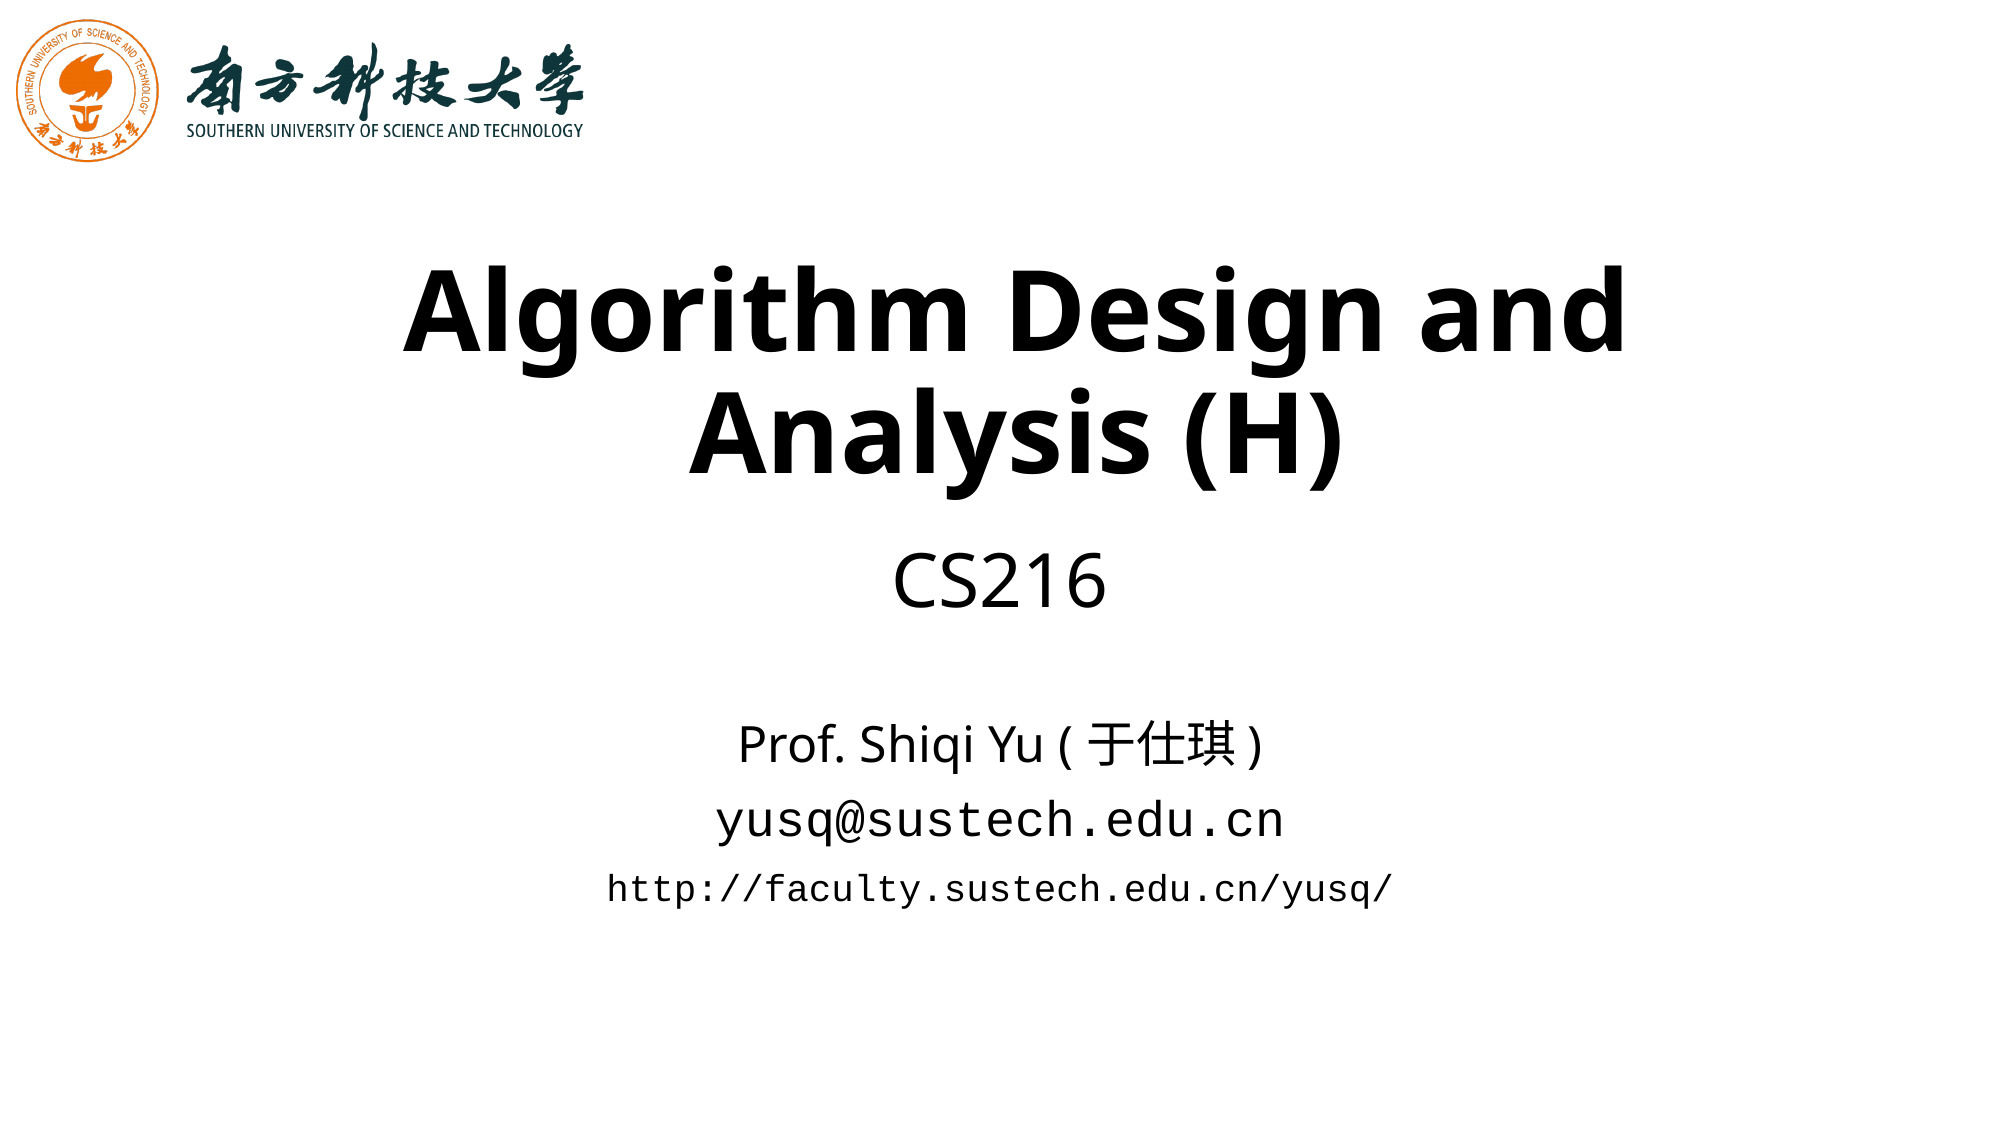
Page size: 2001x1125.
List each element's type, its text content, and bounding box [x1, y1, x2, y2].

subtitle CS216 Prof. Shiqi Yu (于仕琪) yusq@sustech.edu.cn http://faculty.sustech.edu.cn/yusq/ [249, 534, 1750, 989]
title Algorithm Design and Analysis (H) [158, 214, 1877, 506]
picture [10, 0, 588, 166]
